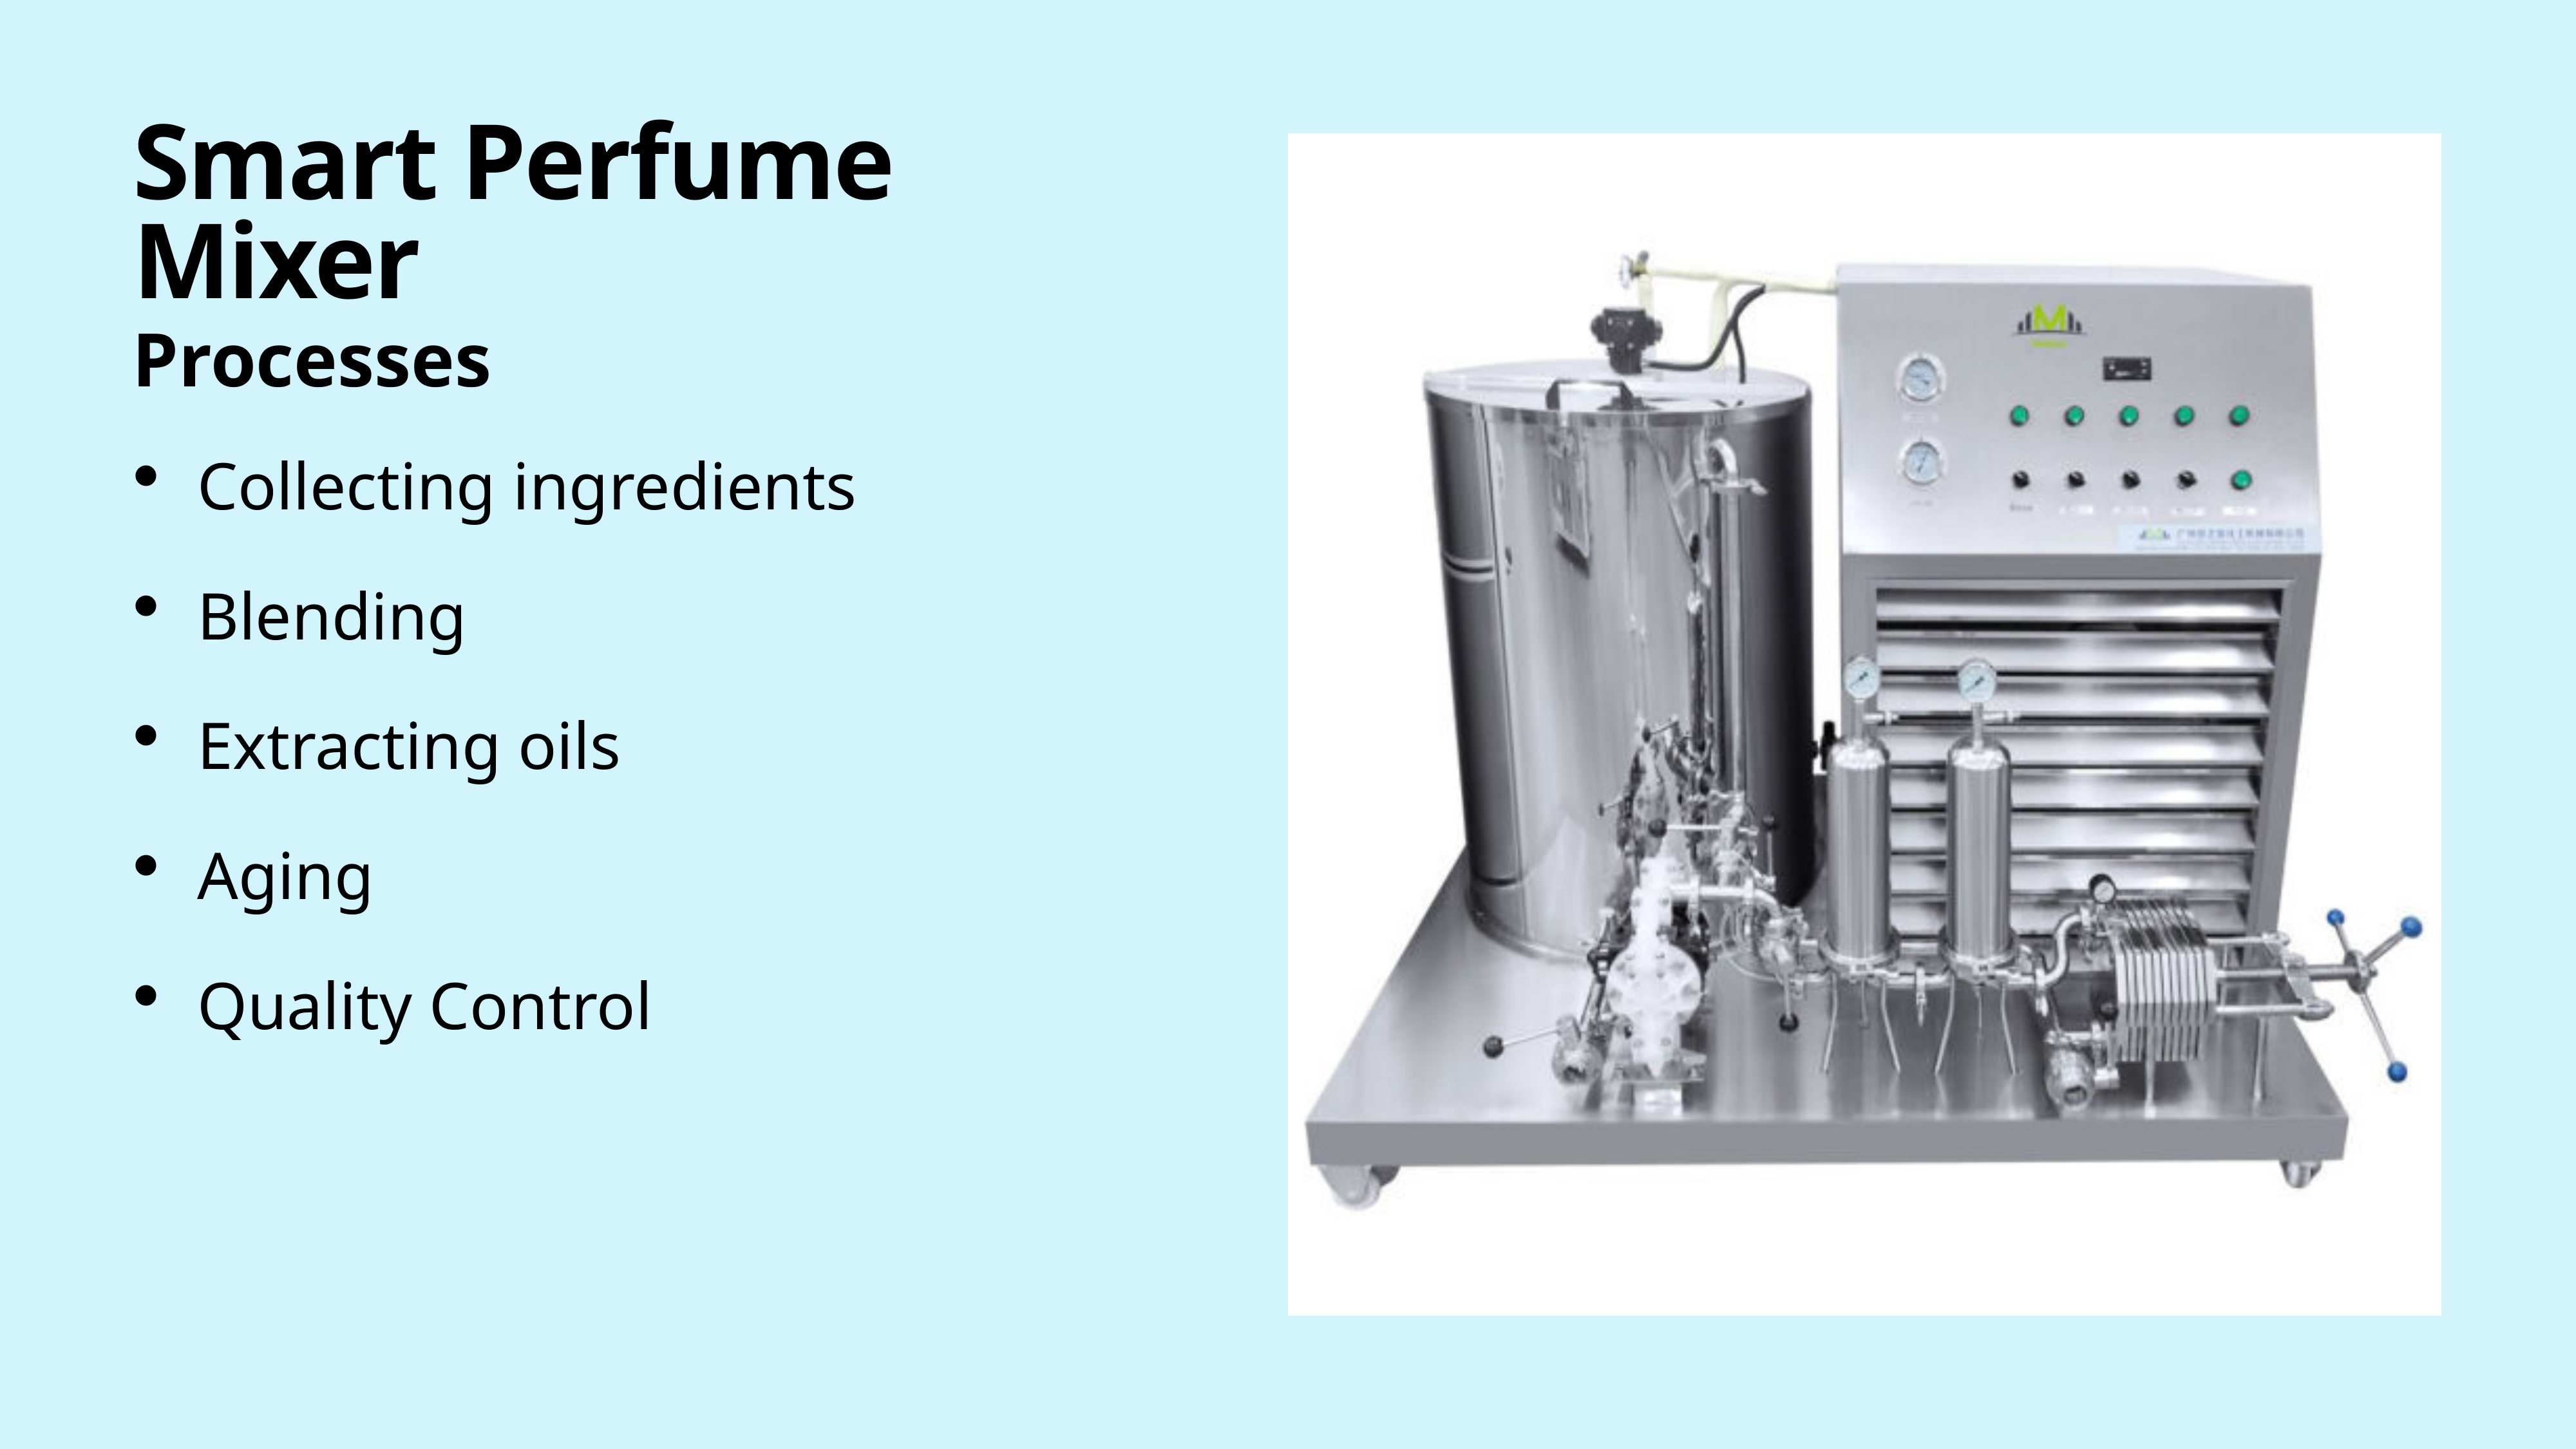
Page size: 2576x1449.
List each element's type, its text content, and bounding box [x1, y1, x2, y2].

title Smart Perfume Mixer [127, 113, 1161, 266]
list Processes [127, 307, 1161, 407]
list Collecting ingredients Blending Extracting oils Aging Quality Control [127, 448, 1161, 1321]
picture [1287, 133, 2442, 1316]
